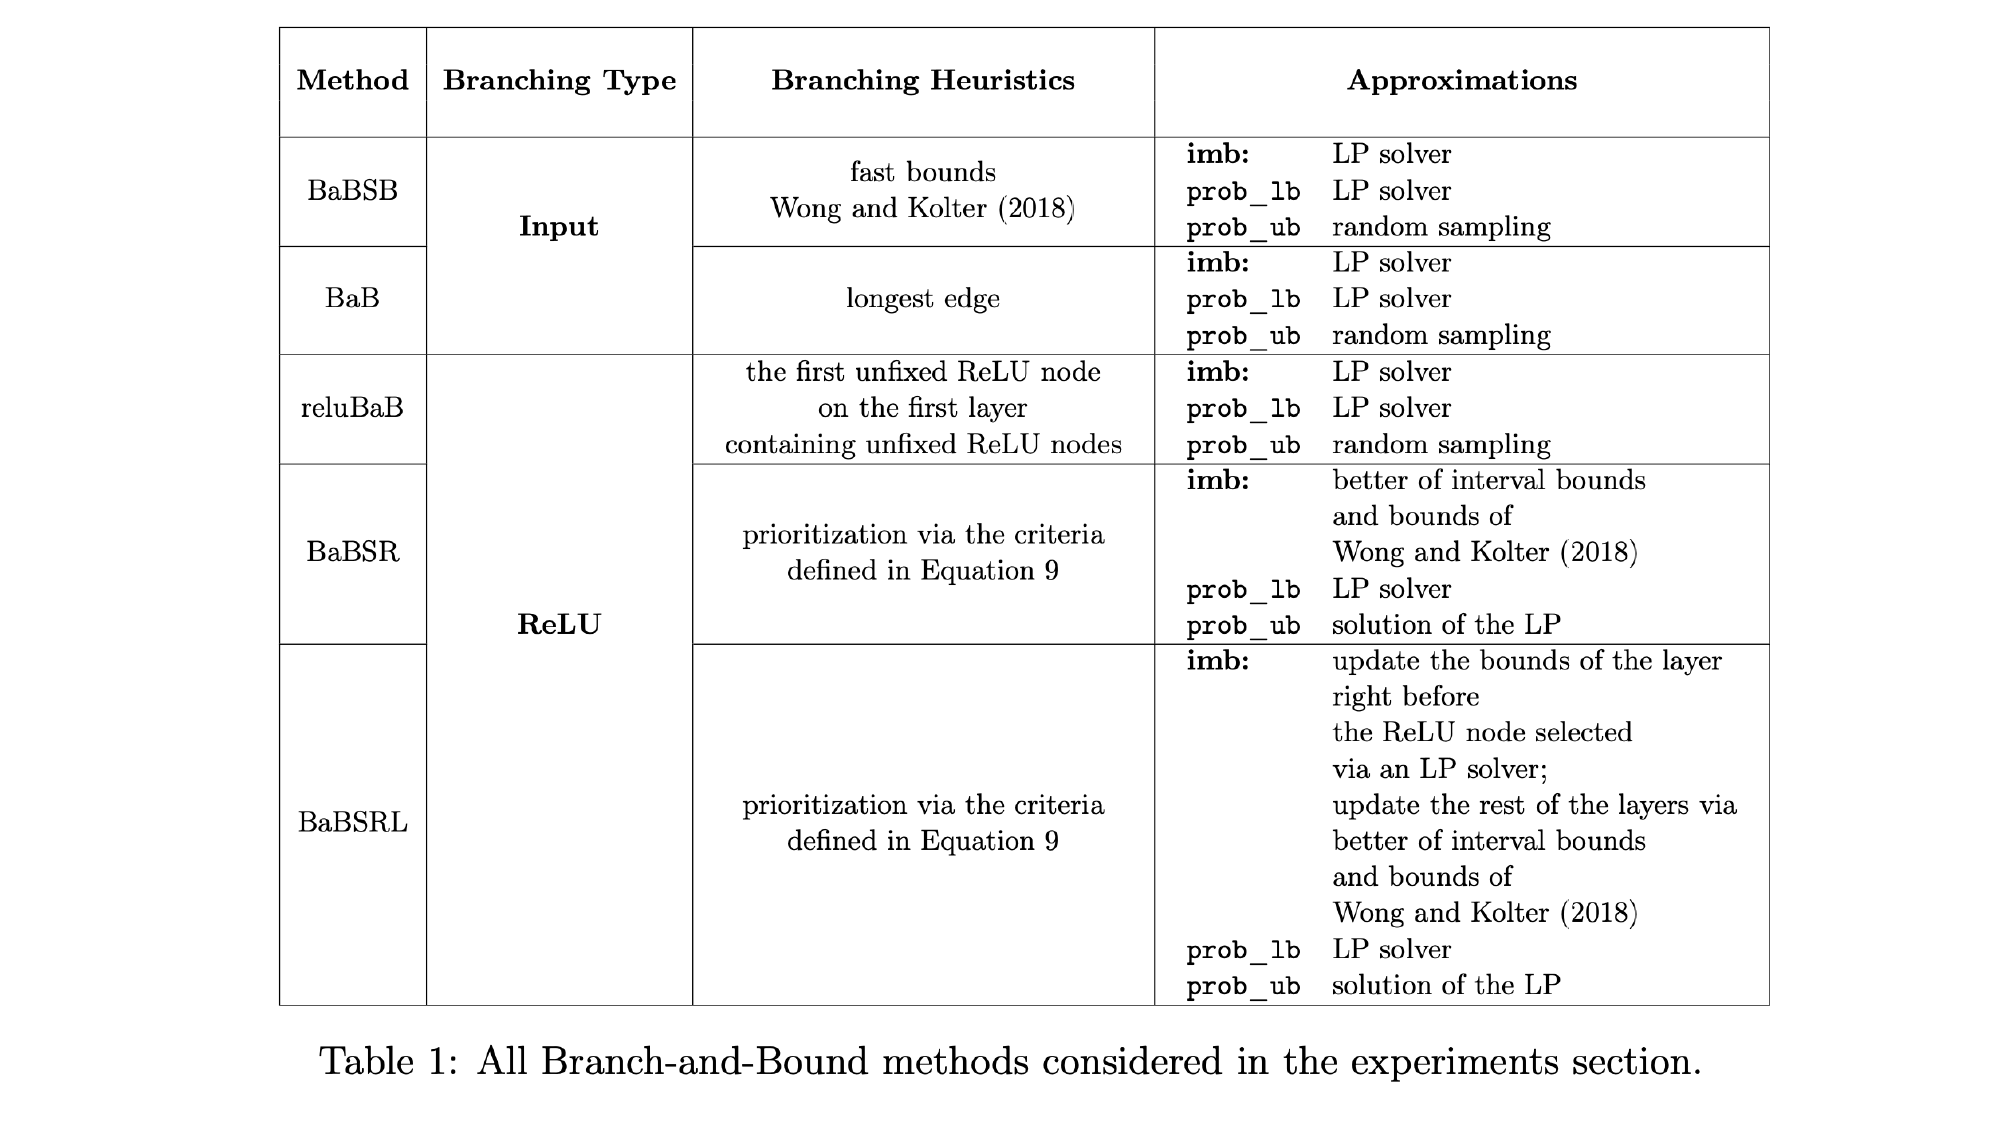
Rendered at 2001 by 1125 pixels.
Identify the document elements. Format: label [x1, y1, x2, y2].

picture [247, 15, 1789, 1092]
